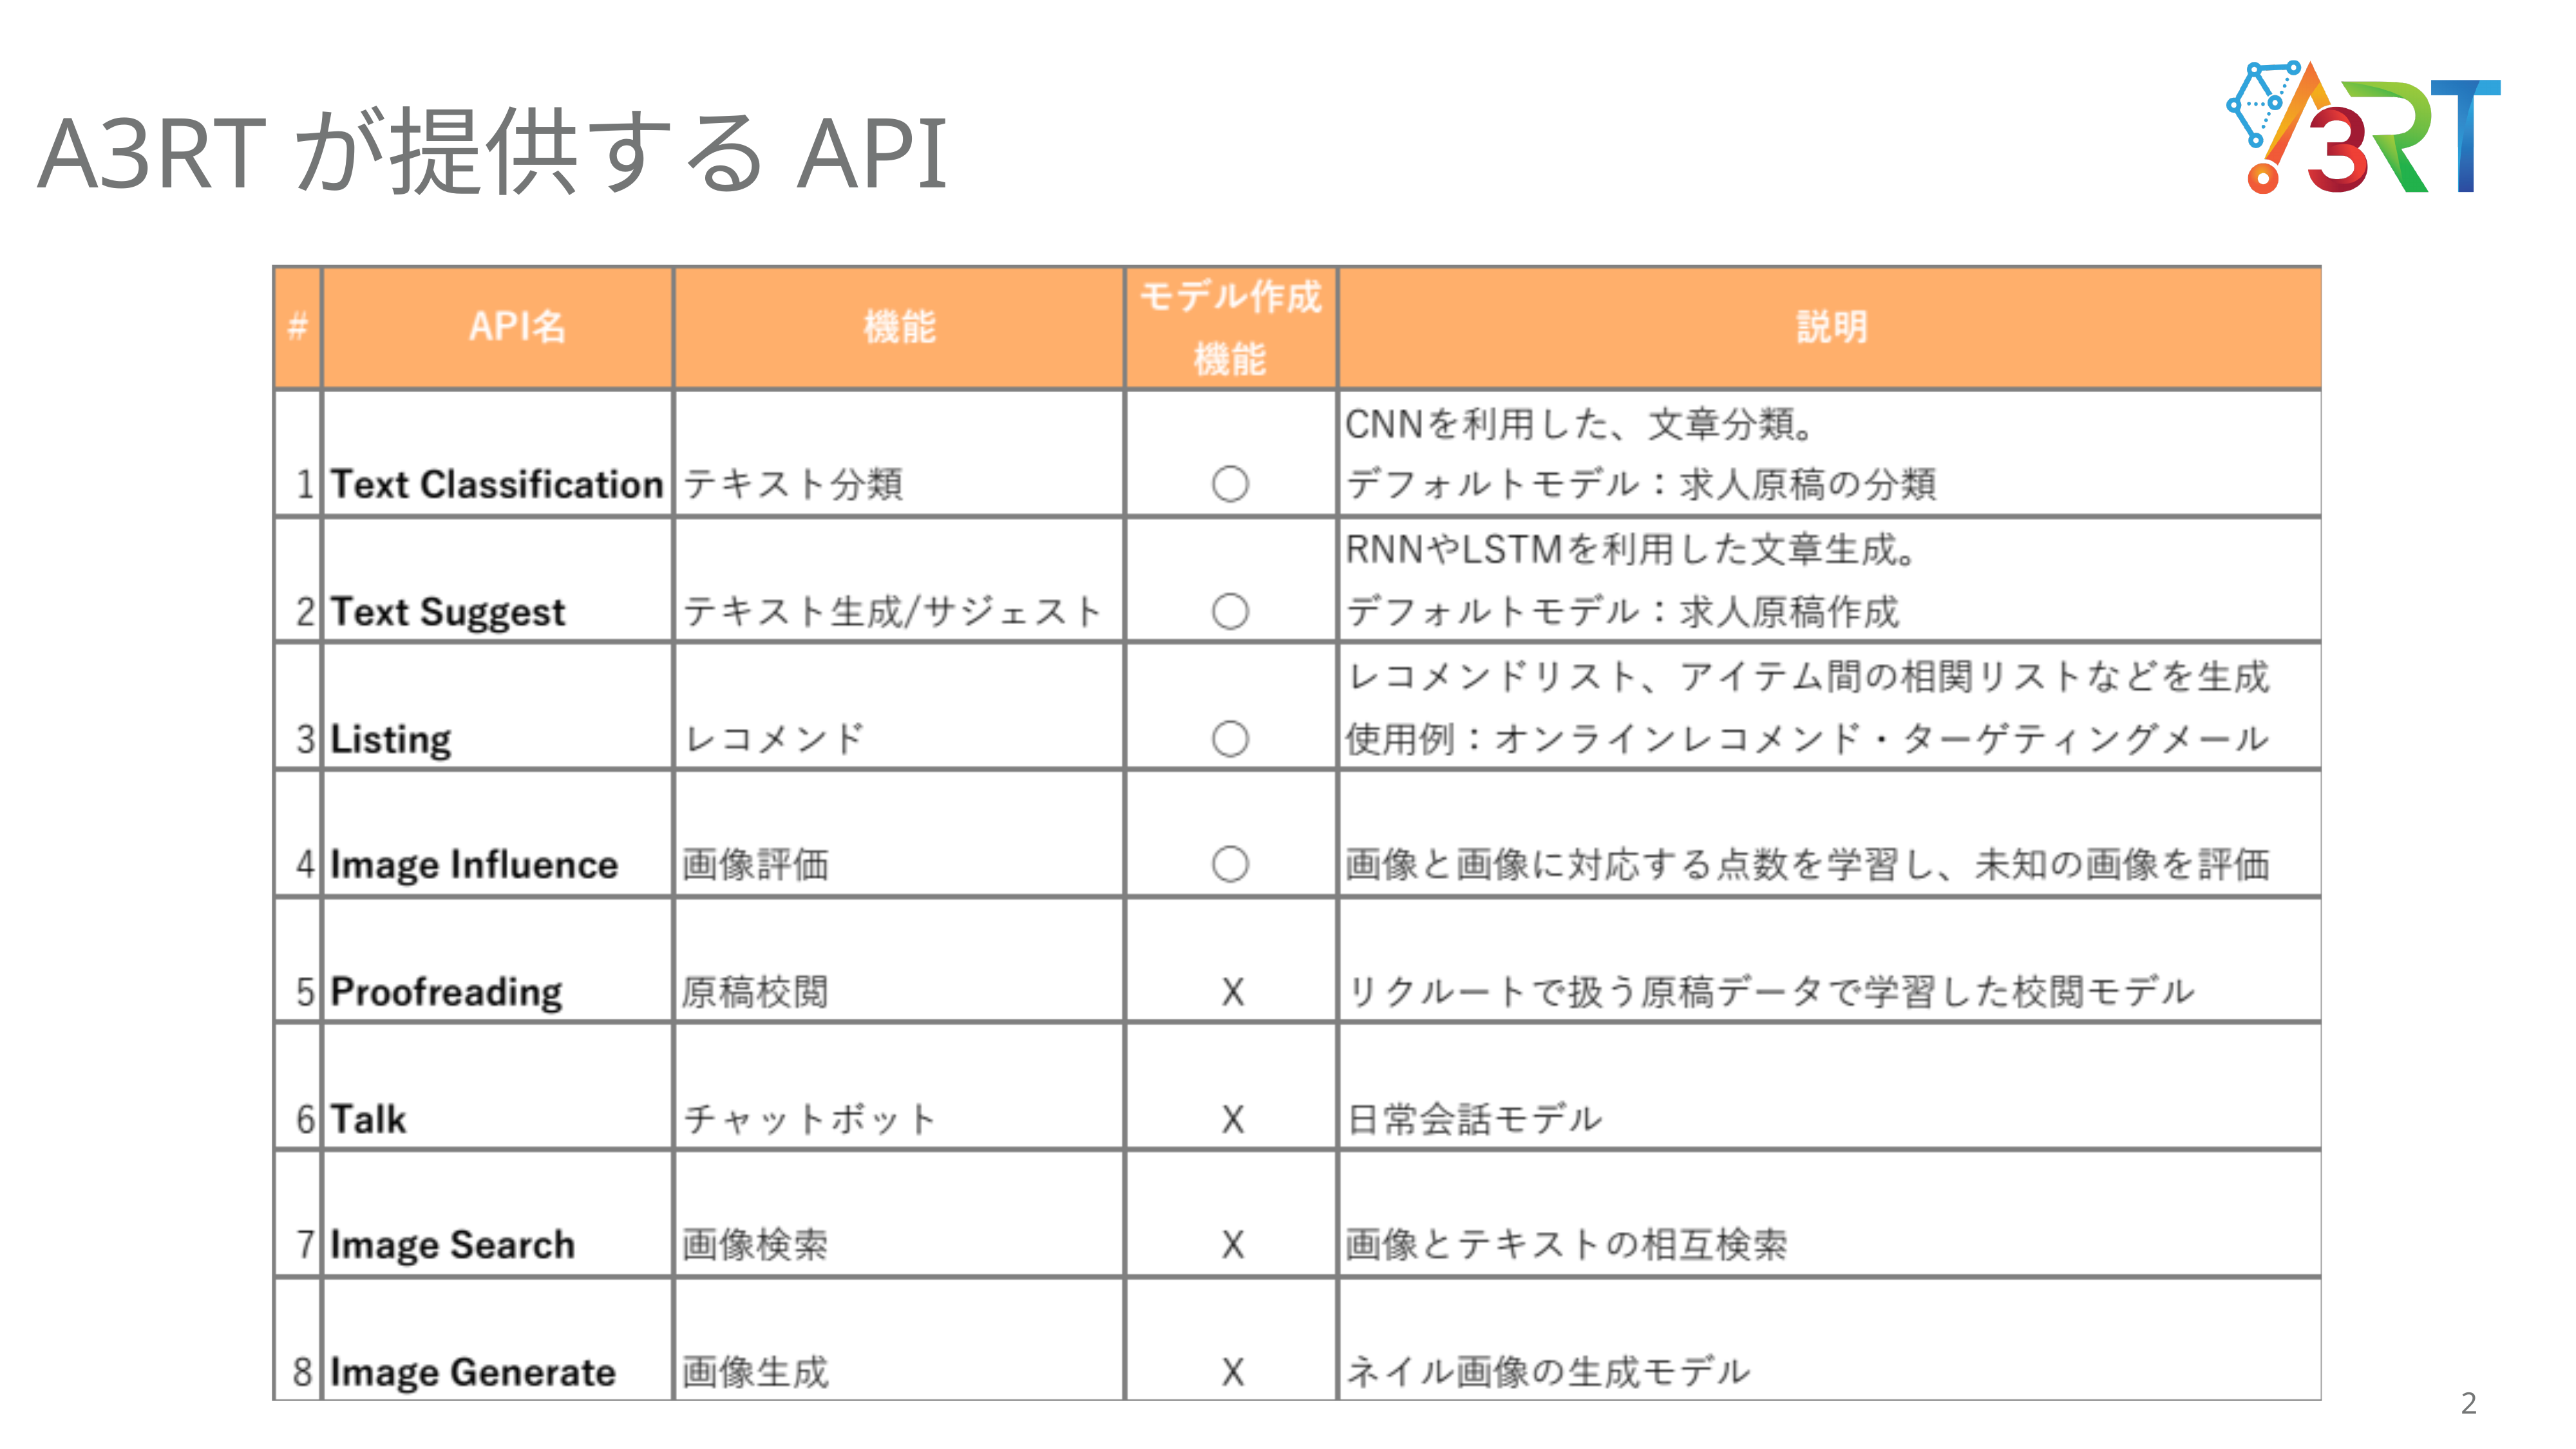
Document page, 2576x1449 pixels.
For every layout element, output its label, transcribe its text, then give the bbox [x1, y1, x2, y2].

slide_number 2 [2440, 1376, 2486, 1427]
title A3RTが提供するAPI [29, 82, 2179, 234]
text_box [272, 265, 2322, 1401]
picture [2211, 41, 2516, 213]
